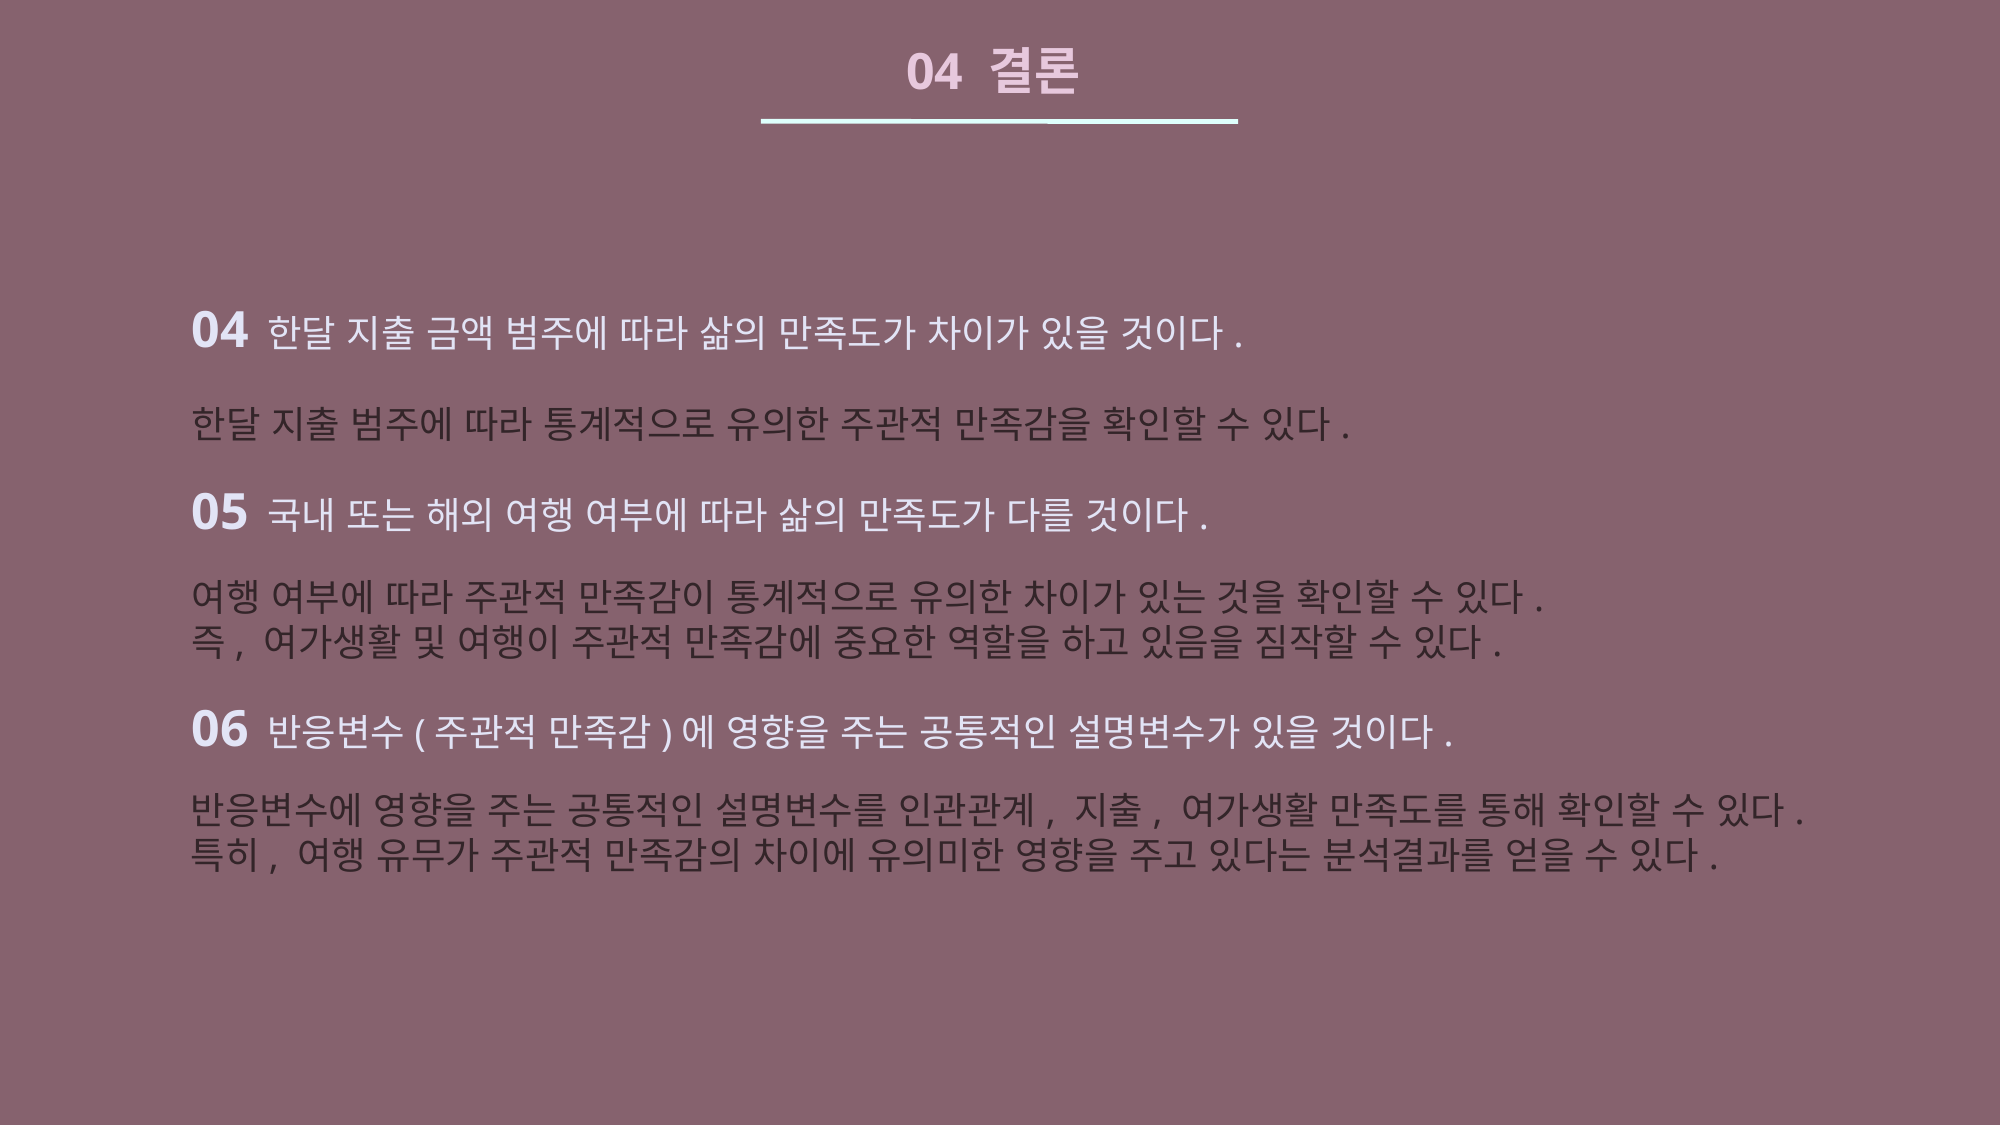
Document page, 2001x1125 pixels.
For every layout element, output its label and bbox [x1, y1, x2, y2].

text_box [746, 32, 1254, 108]
text_box [176, 688, 1849, 764]
text_box [176, 290, 1849, 366]
text_box [176, 779, 1938, 884]
text_box [176, 472, 1849, 548]
text_box [176, 393, 1661, 454]
text_box [176, 566, 1728, 672]
